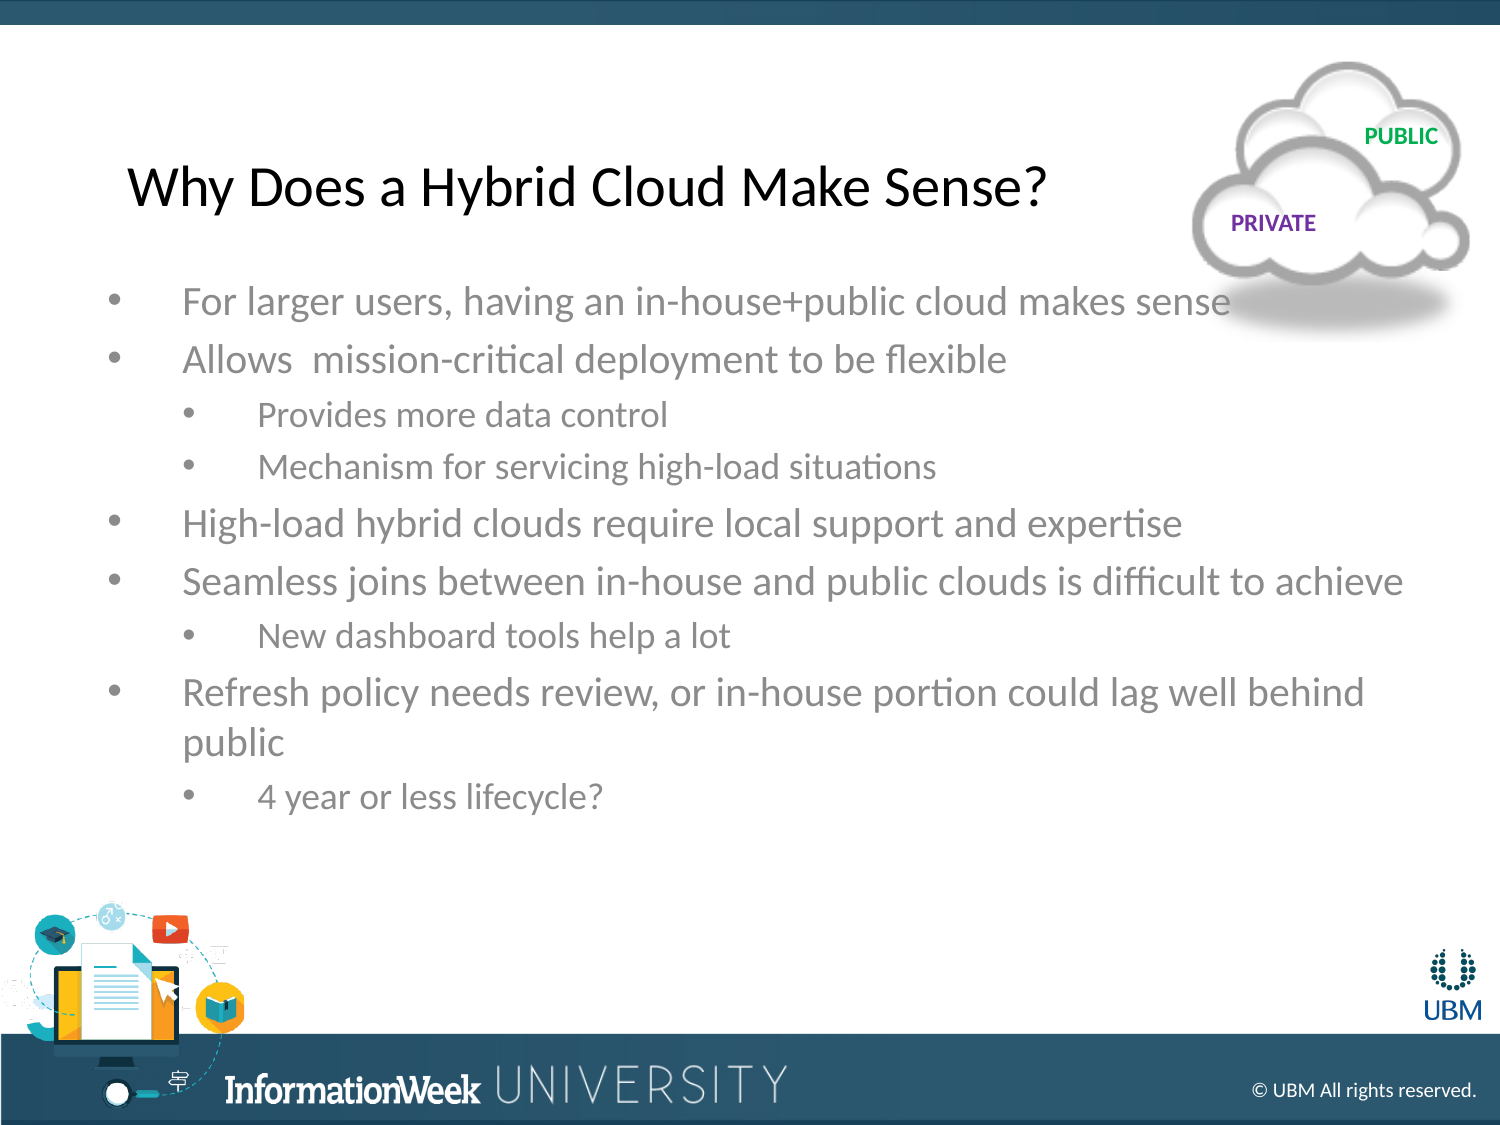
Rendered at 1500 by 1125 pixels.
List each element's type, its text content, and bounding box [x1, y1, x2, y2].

picture [0, 899, 1500, 1125]
title Why Does a Hybrid Cloud Make Sense? [112, 126, 1176, 240]
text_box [1182, 41, 1483, 342]
picture [1425, 948, 1482, 1020]
subtitle For larger users, having an in-house+public cloud makes sense Allows mission-critical deployment to be flexible Provides more data control Mechanism for servicing high-load situations High-load hybrid clouds require local support and expertise Seamless joins between in-house and public clouds is difficult to achieve New dashboard tools help a lot Refresh policy needs review, or in-house portion could lag well behind public 4 year or less lifecycle? [92, 266, 1461, 791]
picture [0, 0, 1500, 25]
